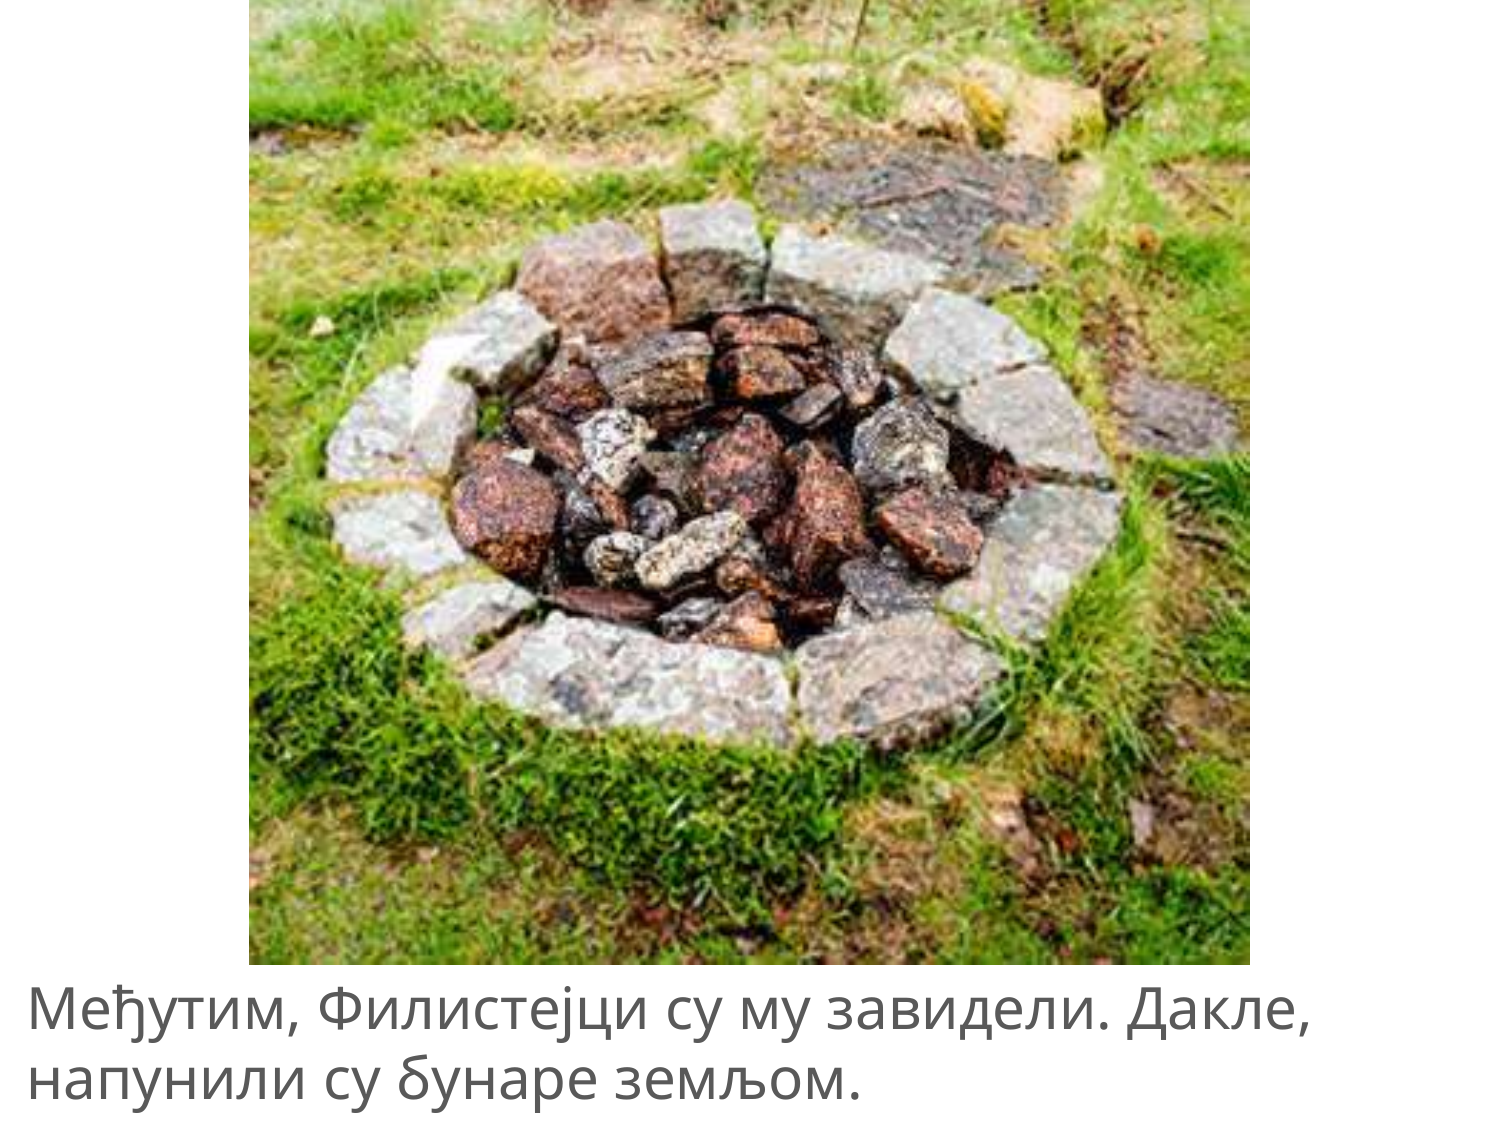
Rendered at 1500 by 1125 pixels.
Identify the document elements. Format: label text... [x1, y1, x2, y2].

text_box Међутим, Филистејци су му завидели. Дакле, напунили су бунаре земљом. [11, 964, 1498, 1119]
picture [249, 0, 1251, 965]
